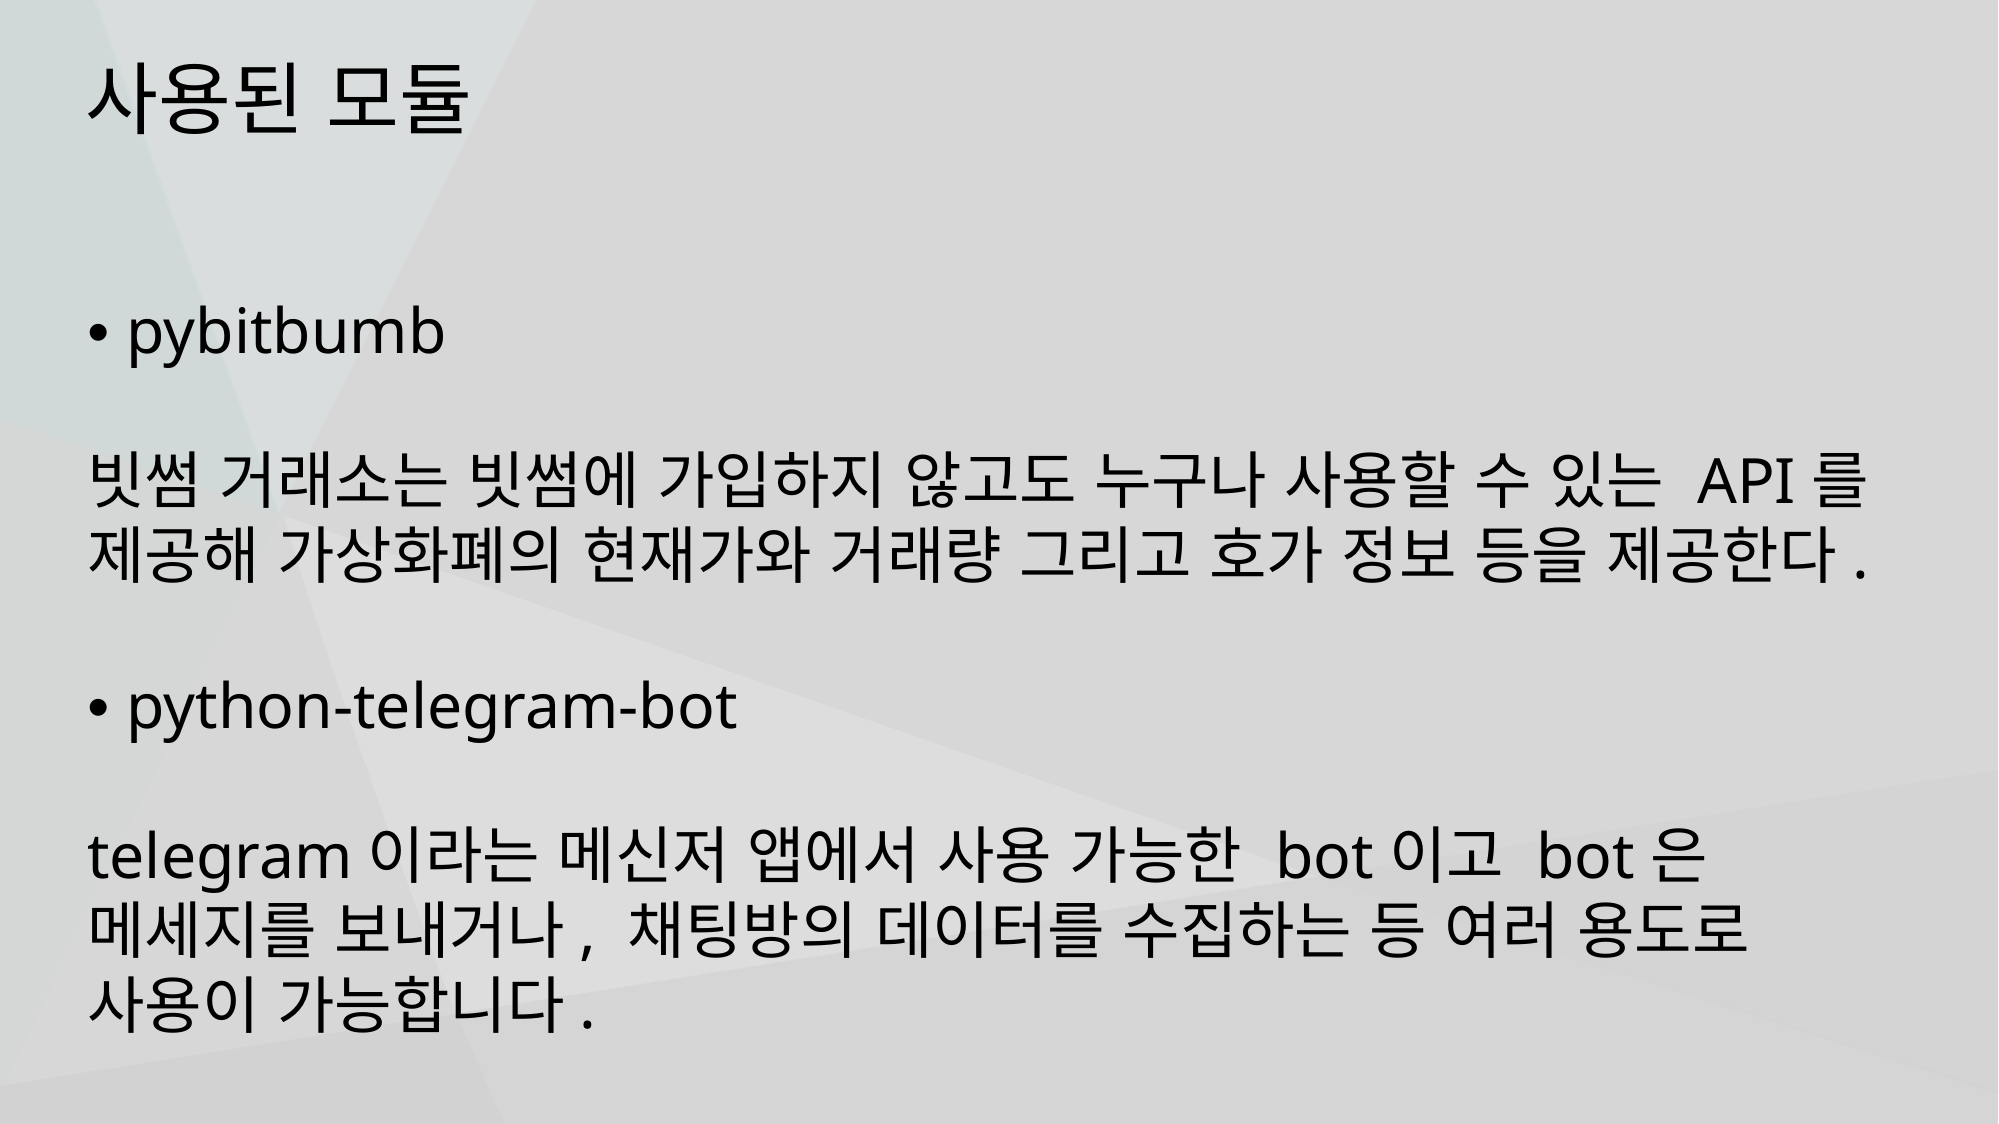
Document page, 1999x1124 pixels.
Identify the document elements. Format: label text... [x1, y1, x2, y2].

title 사용된 모듈 [70, 20, 1925, 175]
text_box • pybitbumb 빗썸 거래소는 빗썸에 가입하지 않고도 누구나 사용할 수 있는 API를 제공해 가상화폐의 현재가와 거래량 그리고 호가 정보 등을 제공한다. • python-telegram-bot telegram이라는 메신저 앱에서 사용 가능한 bot이고 bot은 메세지를 보내거나, 채팅방의 데이터를 수집하는 등 여러 용도로 사용이 가능합니다. [72, 372, 1927, 1035]
